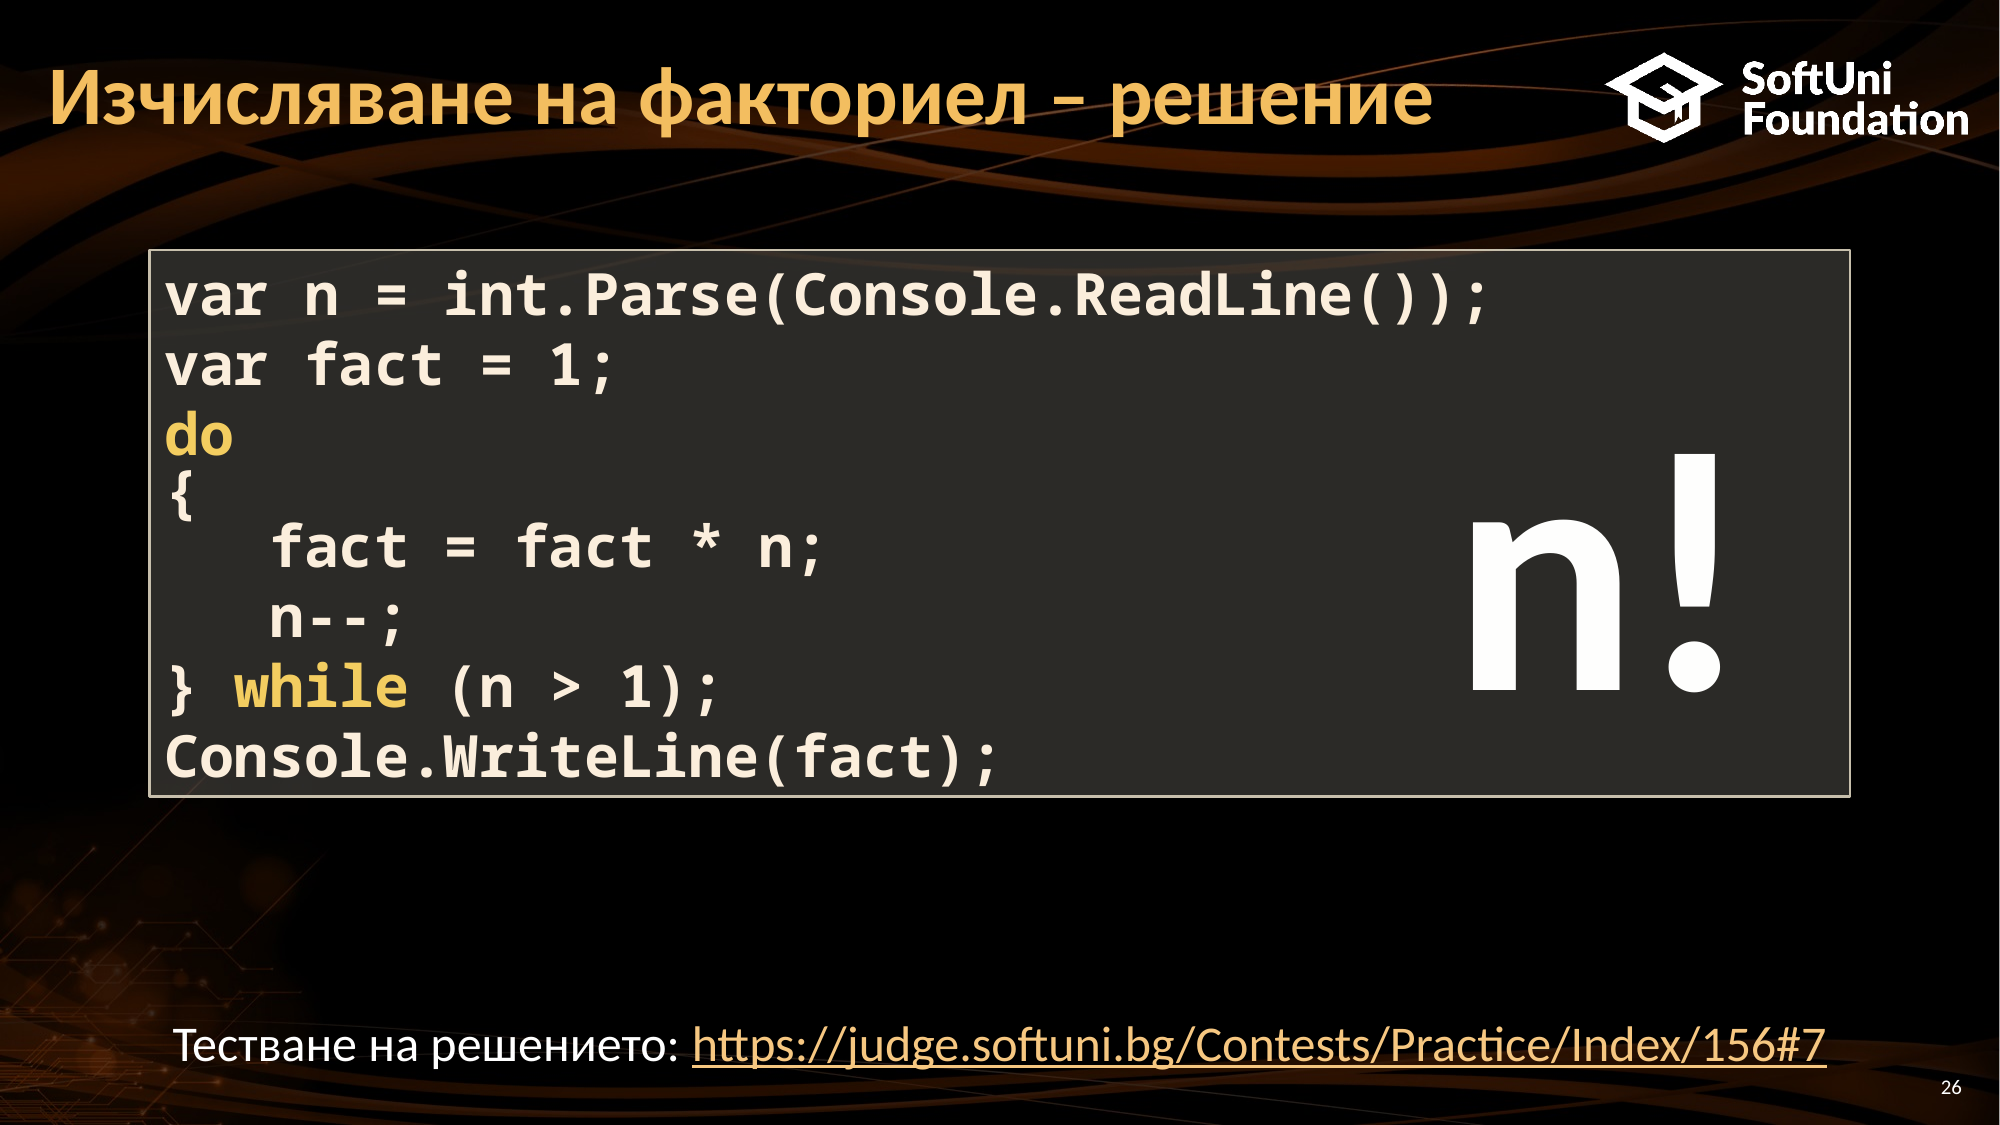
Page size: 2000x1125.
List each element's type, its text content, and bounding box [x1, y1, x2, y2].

text_box n! [1437, 337, 1767, 768]
slide_number 26 [1897, 1070, 1968, 1103]
picture [0, 0, 2000, 1125]
title Изчисляване на факториел – решение [30, 6, 1602, 189]
text_box var n = int.Parse(Console.ReadLine()); var fact = 1; do { fact = fact * n; n--; } while (n > 1); Console.WriteLine(fact); [149, 249, 1850, 797]
text_box Тестване на решението: https://judge.softuni.bg/Contests/Practice/Index/156#7 [124, 1004, 1875, 1080]
